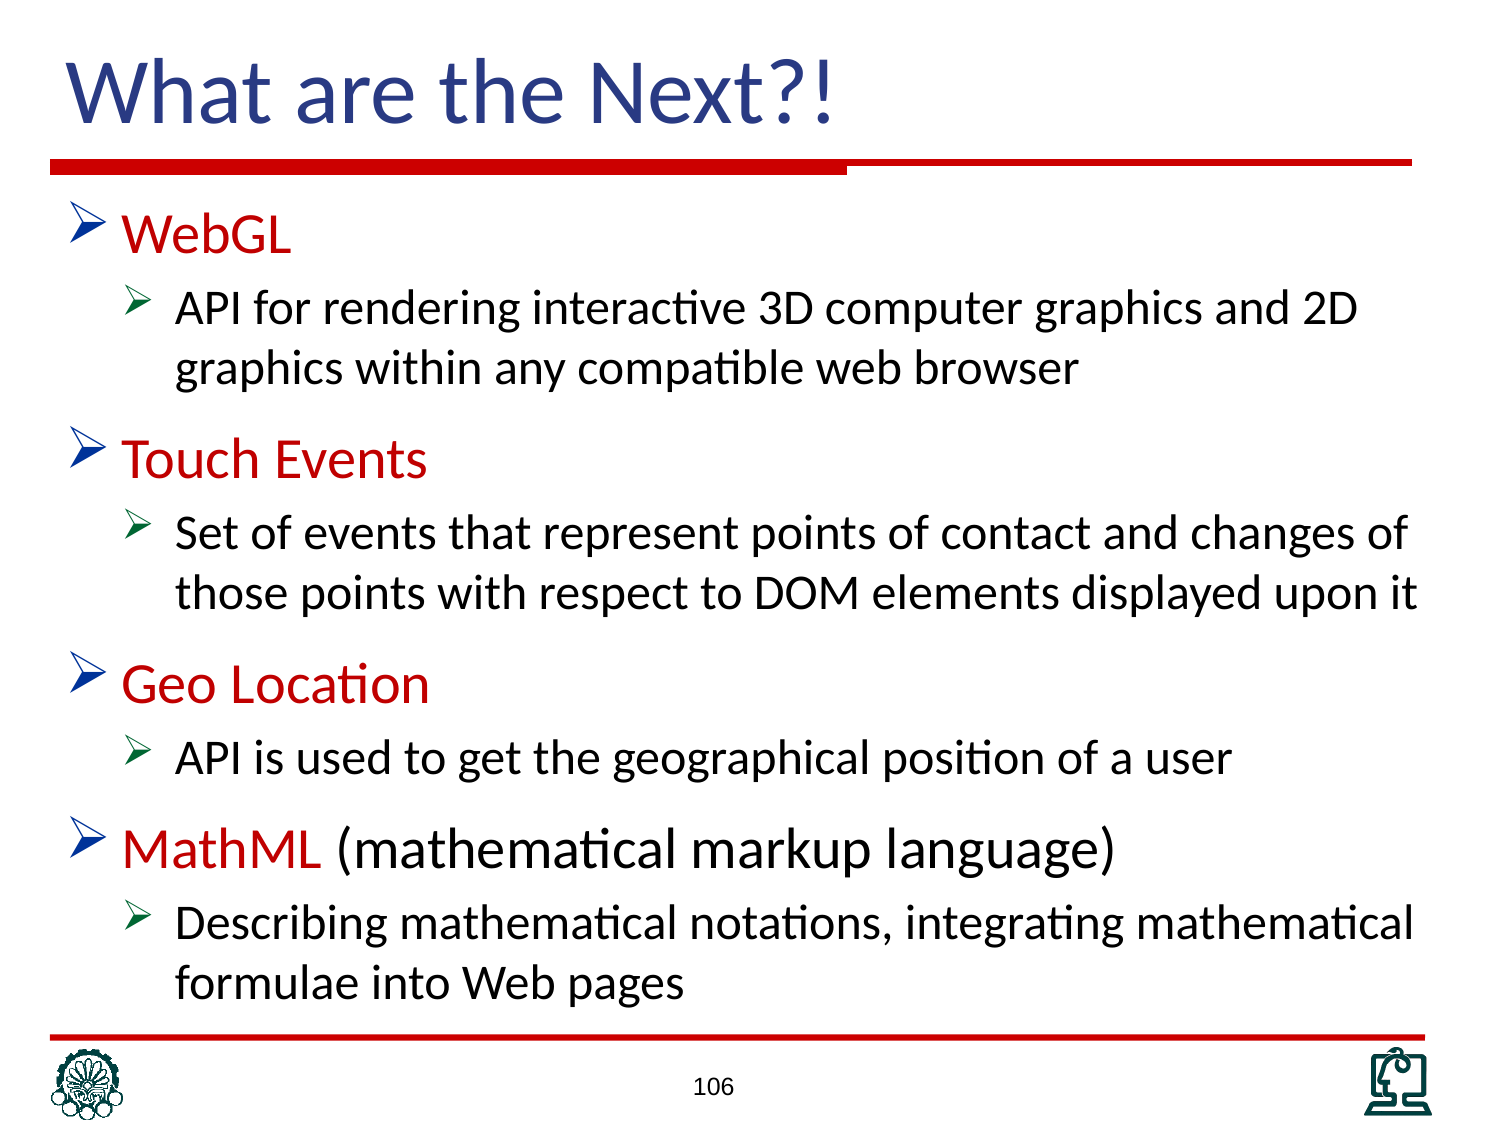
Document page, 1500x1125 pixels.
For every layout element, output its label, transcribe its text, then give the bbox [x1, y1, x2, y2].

picture [50, 1047, 125, 1122]
title What are the Next?! [49, 24, 1438, 151]
slide_number 106 [649, 1062, 751, 1103]
list WebGL API for rendering interactive 3D computer graphics and 2D graphics within any compatible web browser Touch Events Set of events that represent points of contact and changes of those points with respect to DOM elements displayed upon it Geo Location API is used to get the geographical position of a user MathML (mathematical markup language) Describing mathematical notations, integrating mathematical formulae into Web pages [49, 187, 1500, 1038]
picture [1362, 1045, 1438, 1119]
